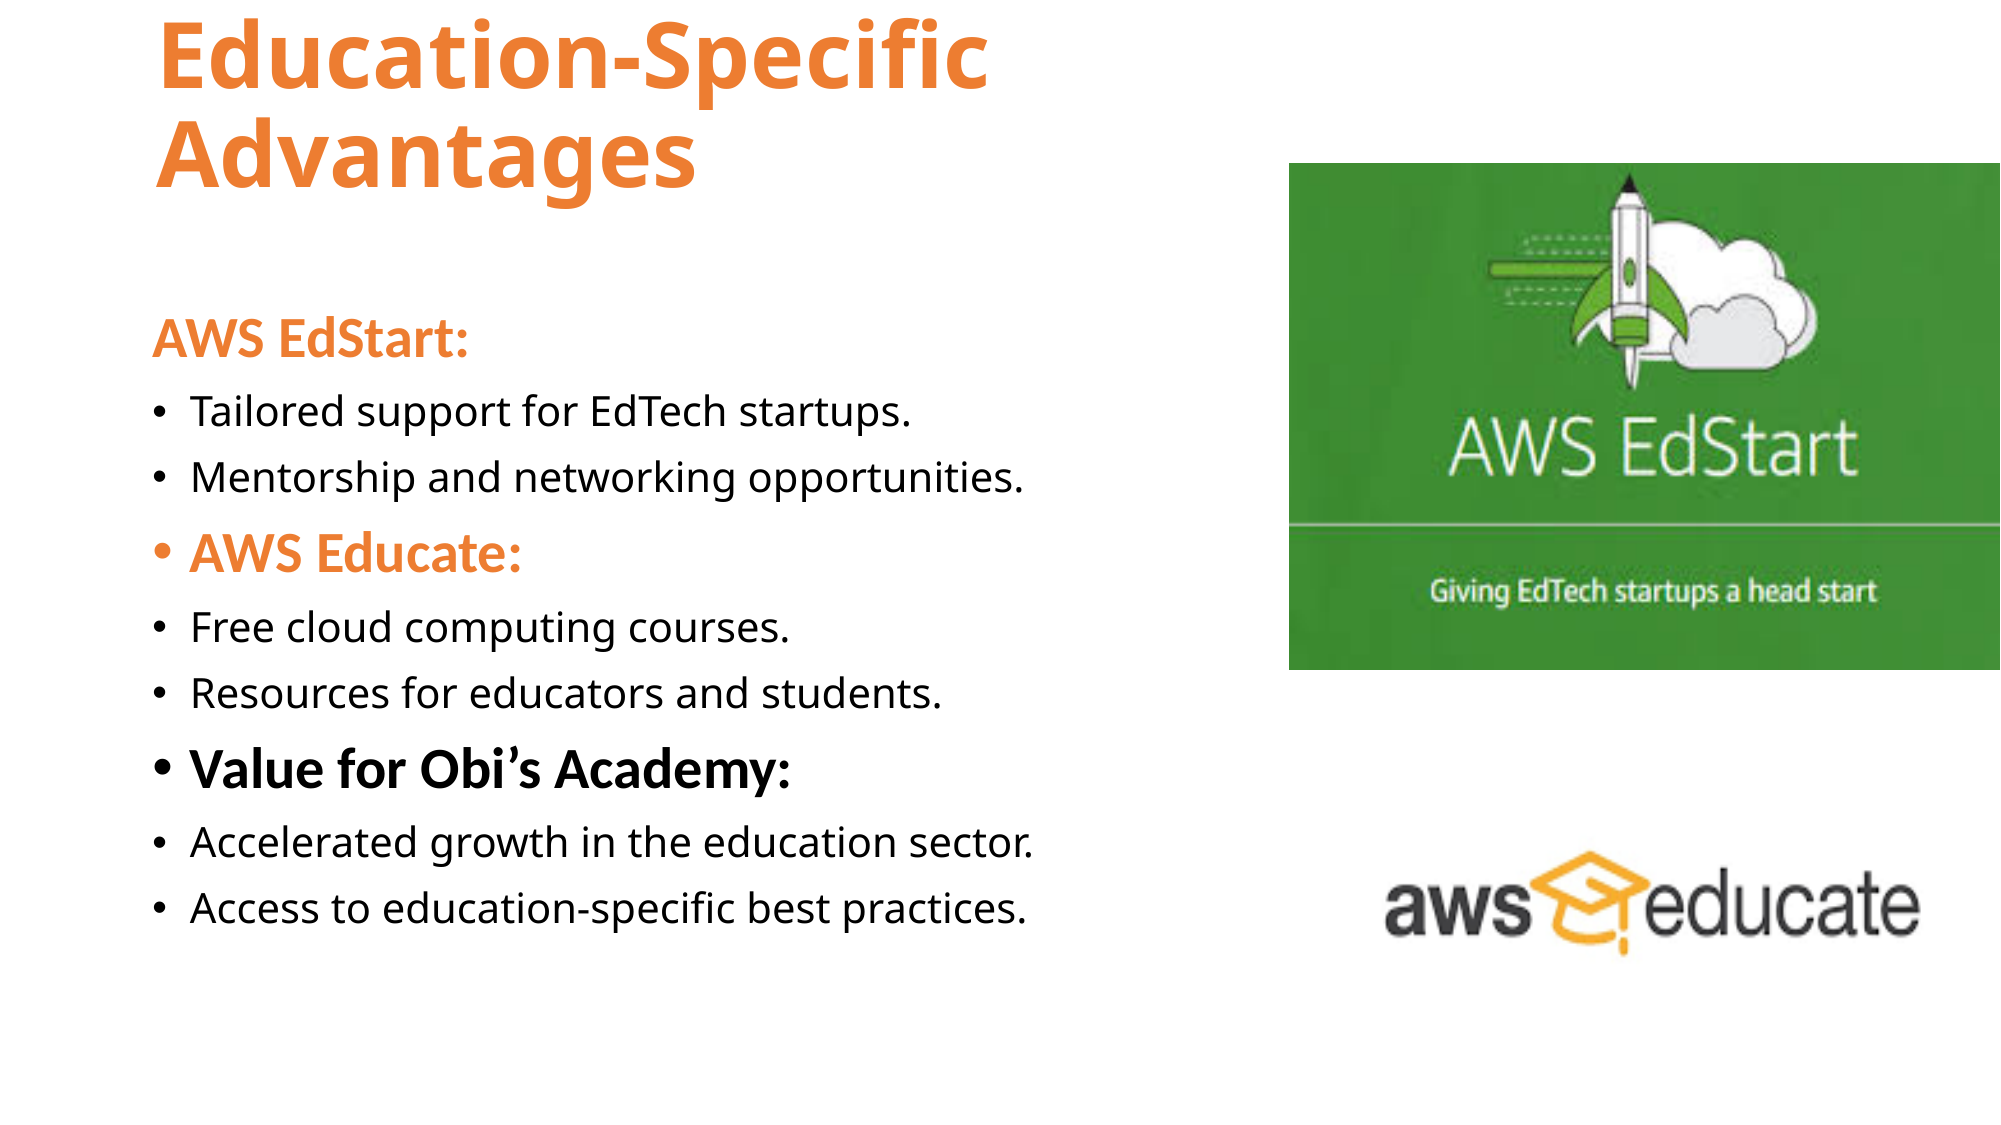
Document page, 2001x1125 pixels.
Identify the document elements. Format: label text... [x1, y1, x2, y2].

title Education-Specific Advantages [141, 0, 1271, 218]
picture [1289, 163, 2000, 671]
picture [1289, 672, 2000, 1125]
list AWS EdStart: Tailored support for EdTech startups. Mentorship and networking opportunities. AWS Educate: Free cloud computing courses. Resources for educators and students. Value for Obi’s Academy: Accelerated growth in the education sector. Access to education-specific best practices. [137, 299, 1214, 1125]
